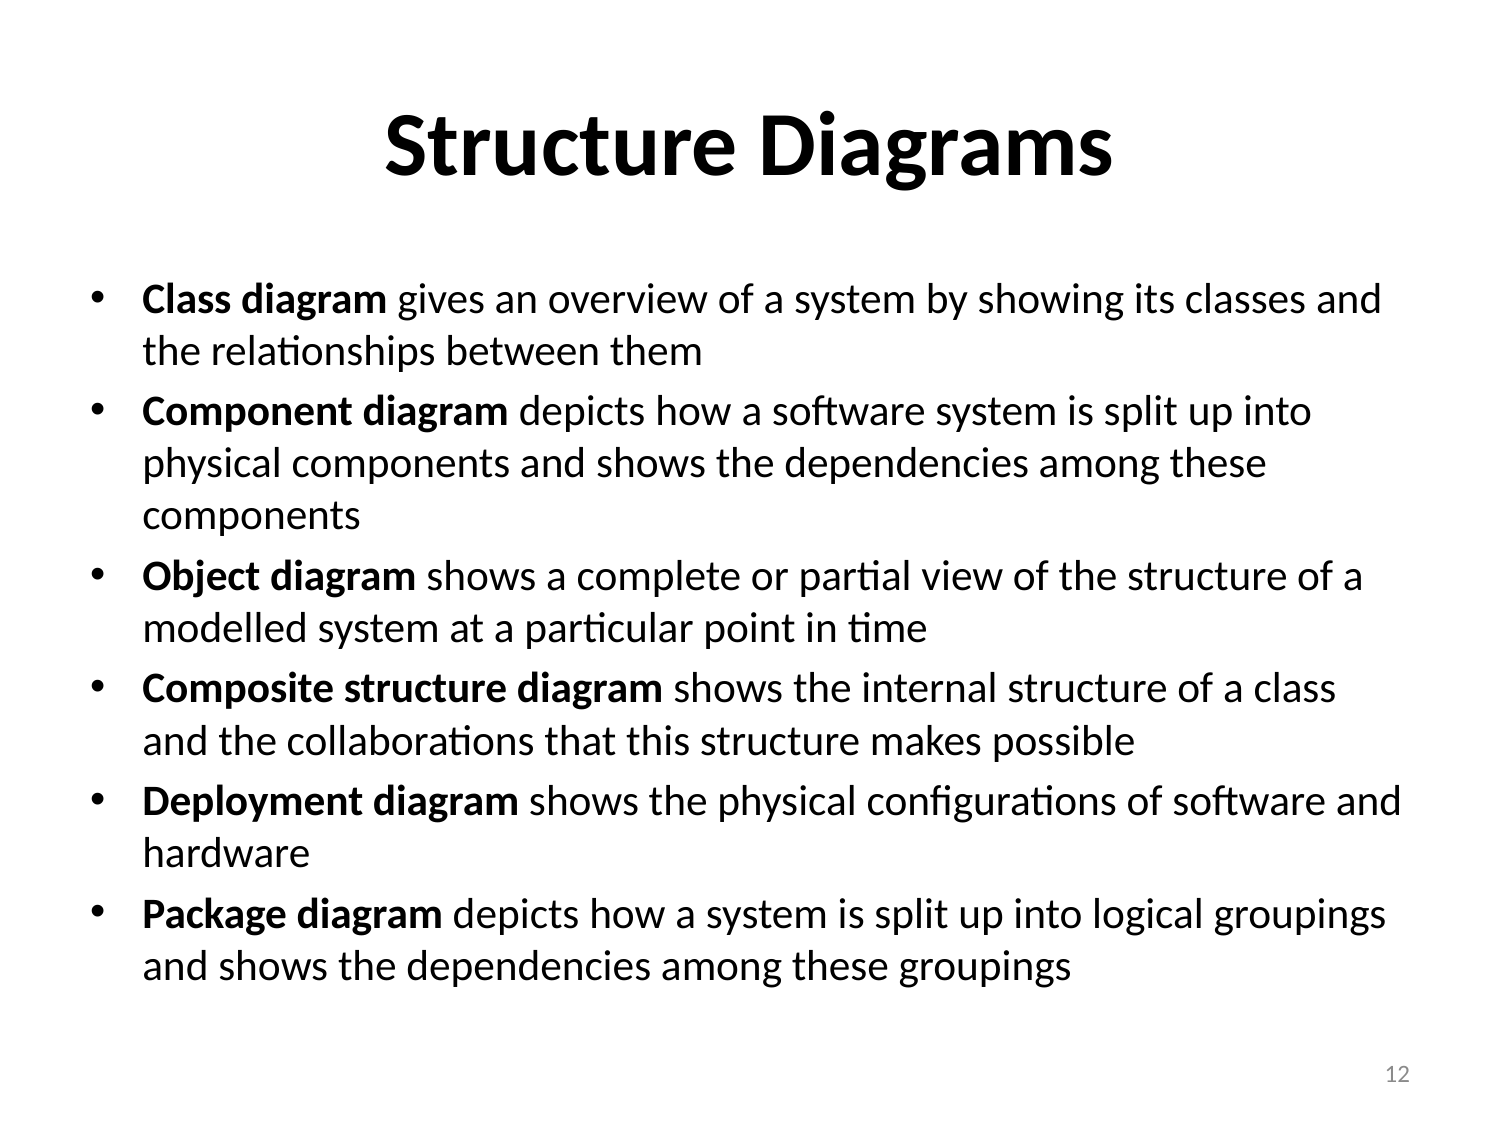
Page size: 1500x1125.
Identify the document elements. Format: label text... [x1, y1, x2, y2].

slide_number 12 [1074, 1042, 1425, 1103]
list Class diagram gives an overview of a system by showing its classes and the relationships between them Component diagram depicts how a software system is split up into physical components and shows the dependencies among these components Object diagram shows a complete or partial view of the structure of a modelled system at a particular point in time Composite structure diagram shows the internal structure of a class and the collaborations that this structure makes possible Deployment diagram shows the physical configurations of software and hardware Package diagram depicts how a system is split up into logical groupings and shows the dependencies among these groupings [75, 262, 1425, 1005]
title Structure Diagrams [75, 45, 1425, 233]
